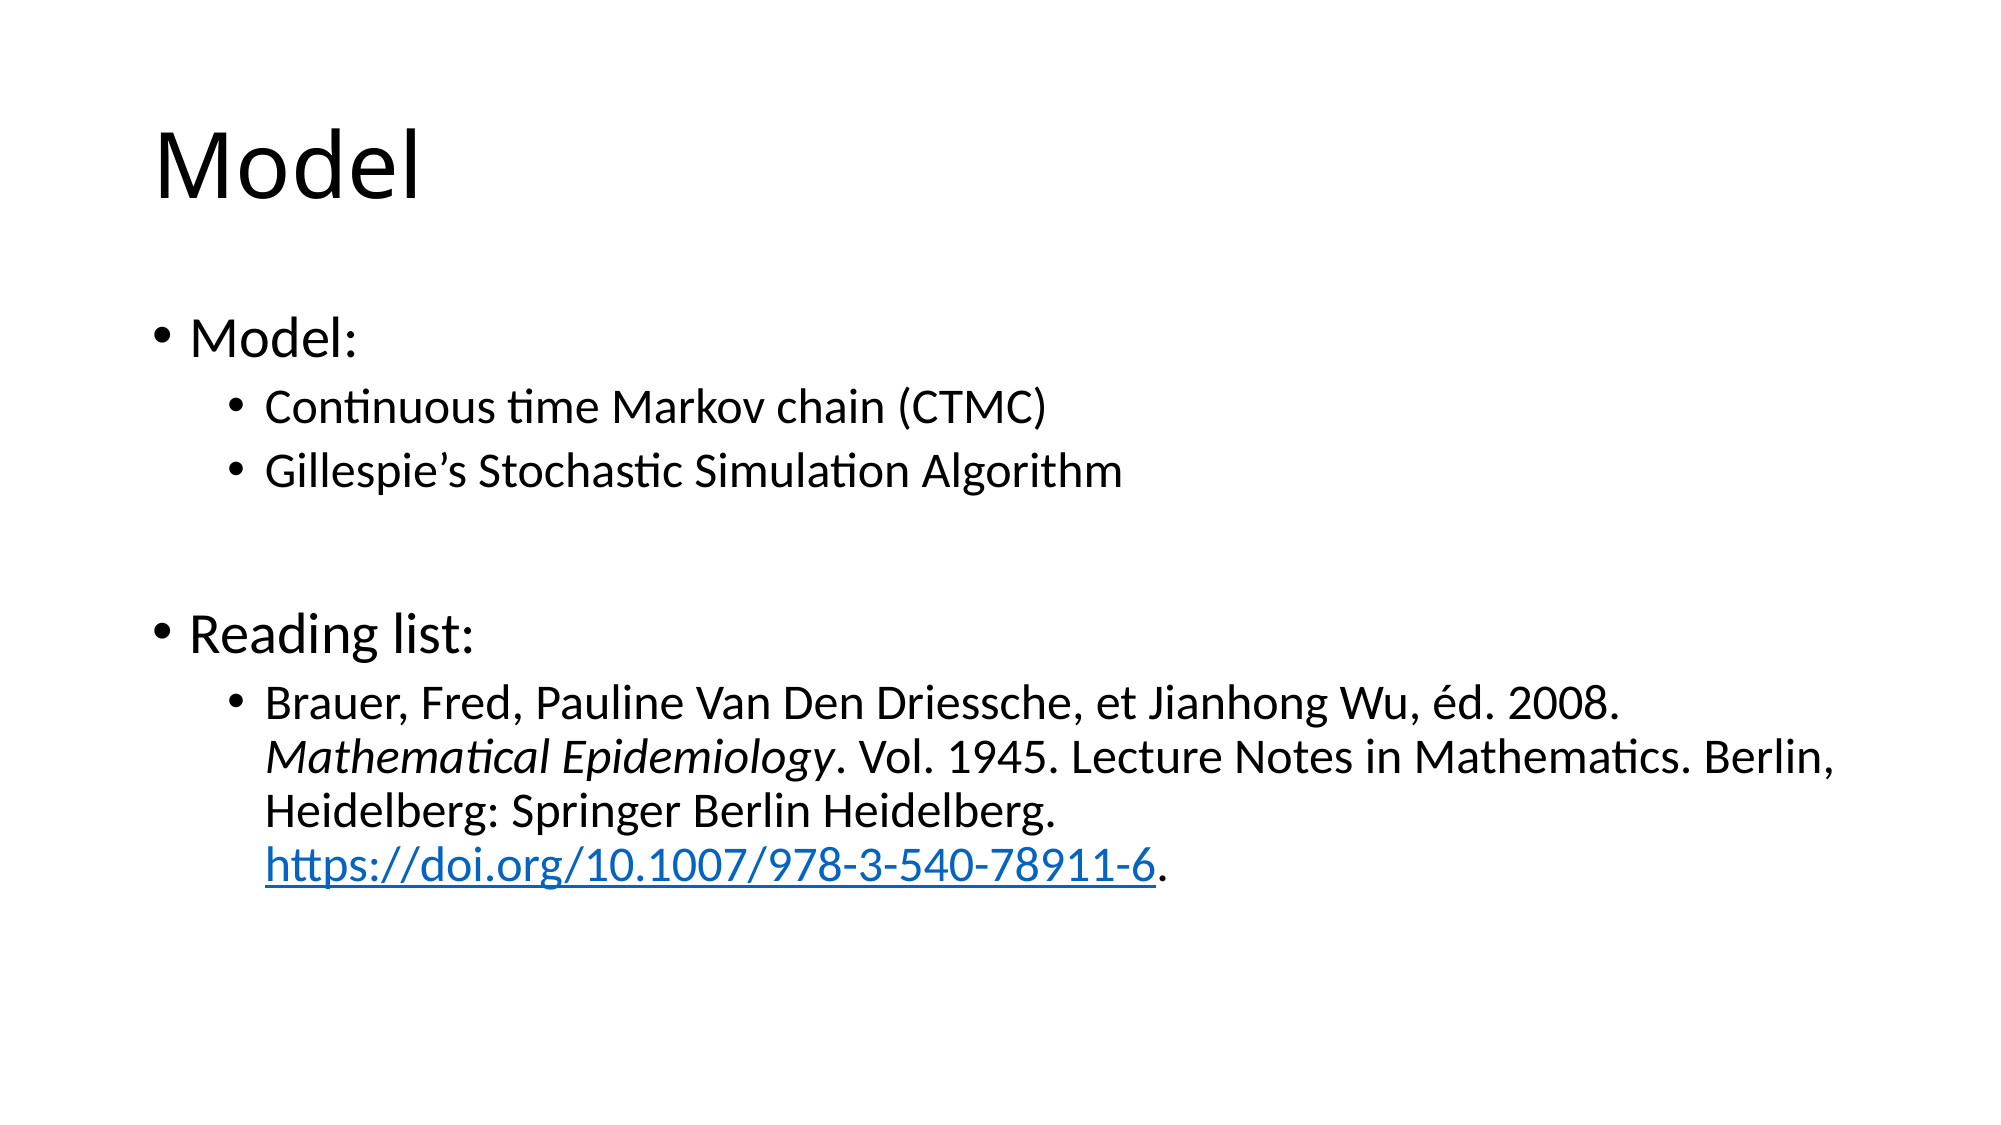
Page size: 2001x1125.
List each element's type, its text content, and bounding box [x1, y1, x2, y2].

list Model: Continuous time Markov chain (CTMC) Gillespie’s Stochastic Simulation Algorithm Reading list: Brauer, Fred, Pauline Van Den Driessche, et Jianhong Wu, éd. 2008. Mathematical Epidemiology. Vol. 1945. Lecture Notes in Mathematics. Berlin, Heidelberg: Springer Berlin Heidelberg. https://doi.org/10.1007/978-3-540-78911-6. [137, 299, 1863, 1014]
title Model [137, 59, 1863, 278]
